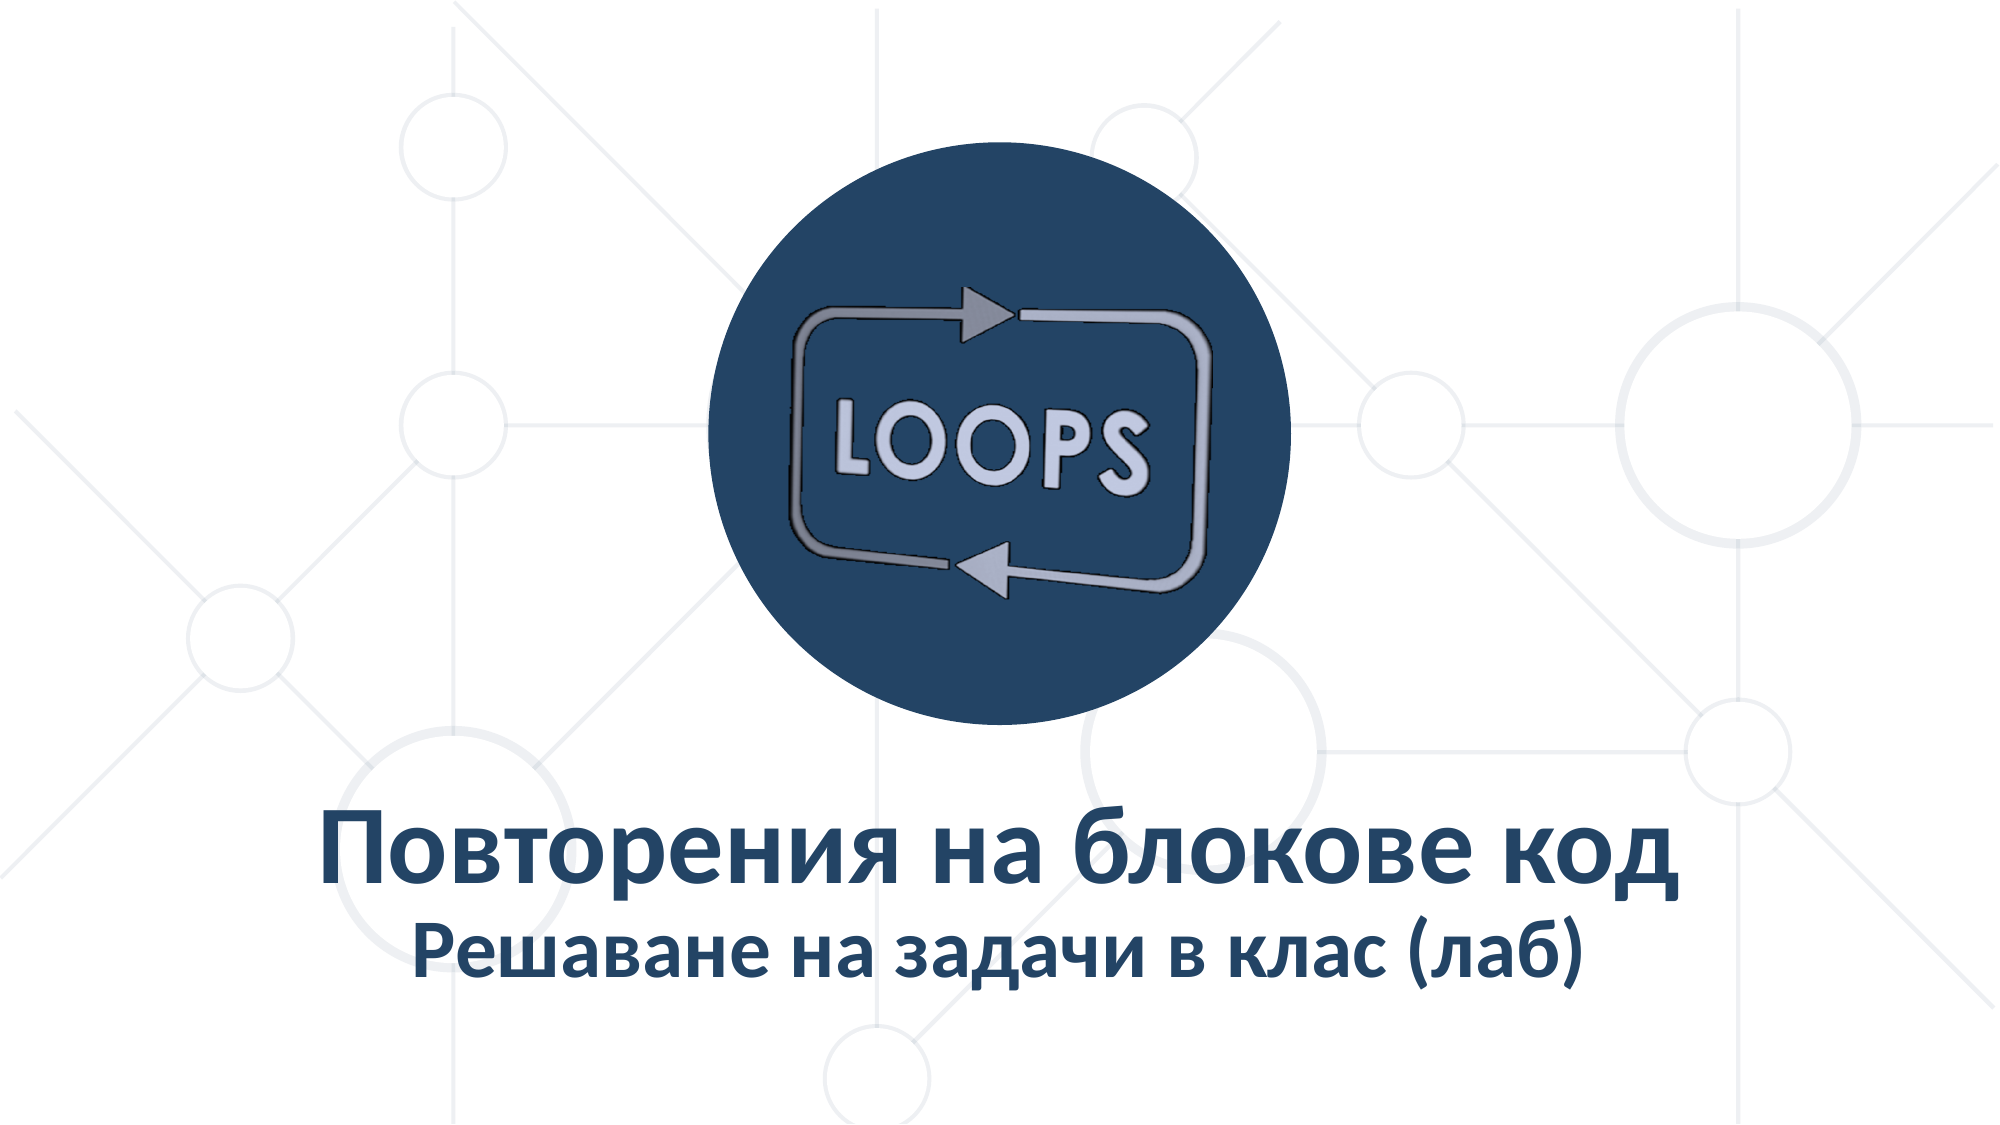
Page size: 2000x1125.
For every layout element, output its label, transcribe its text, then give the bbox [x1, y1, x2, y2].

picture [786, 287, 1213, 603]
list Решаване на задачи в клас (лаб) [100, 900, 1899, 983]
list Повторения на блокове код [100, 771, 1899, 898]
